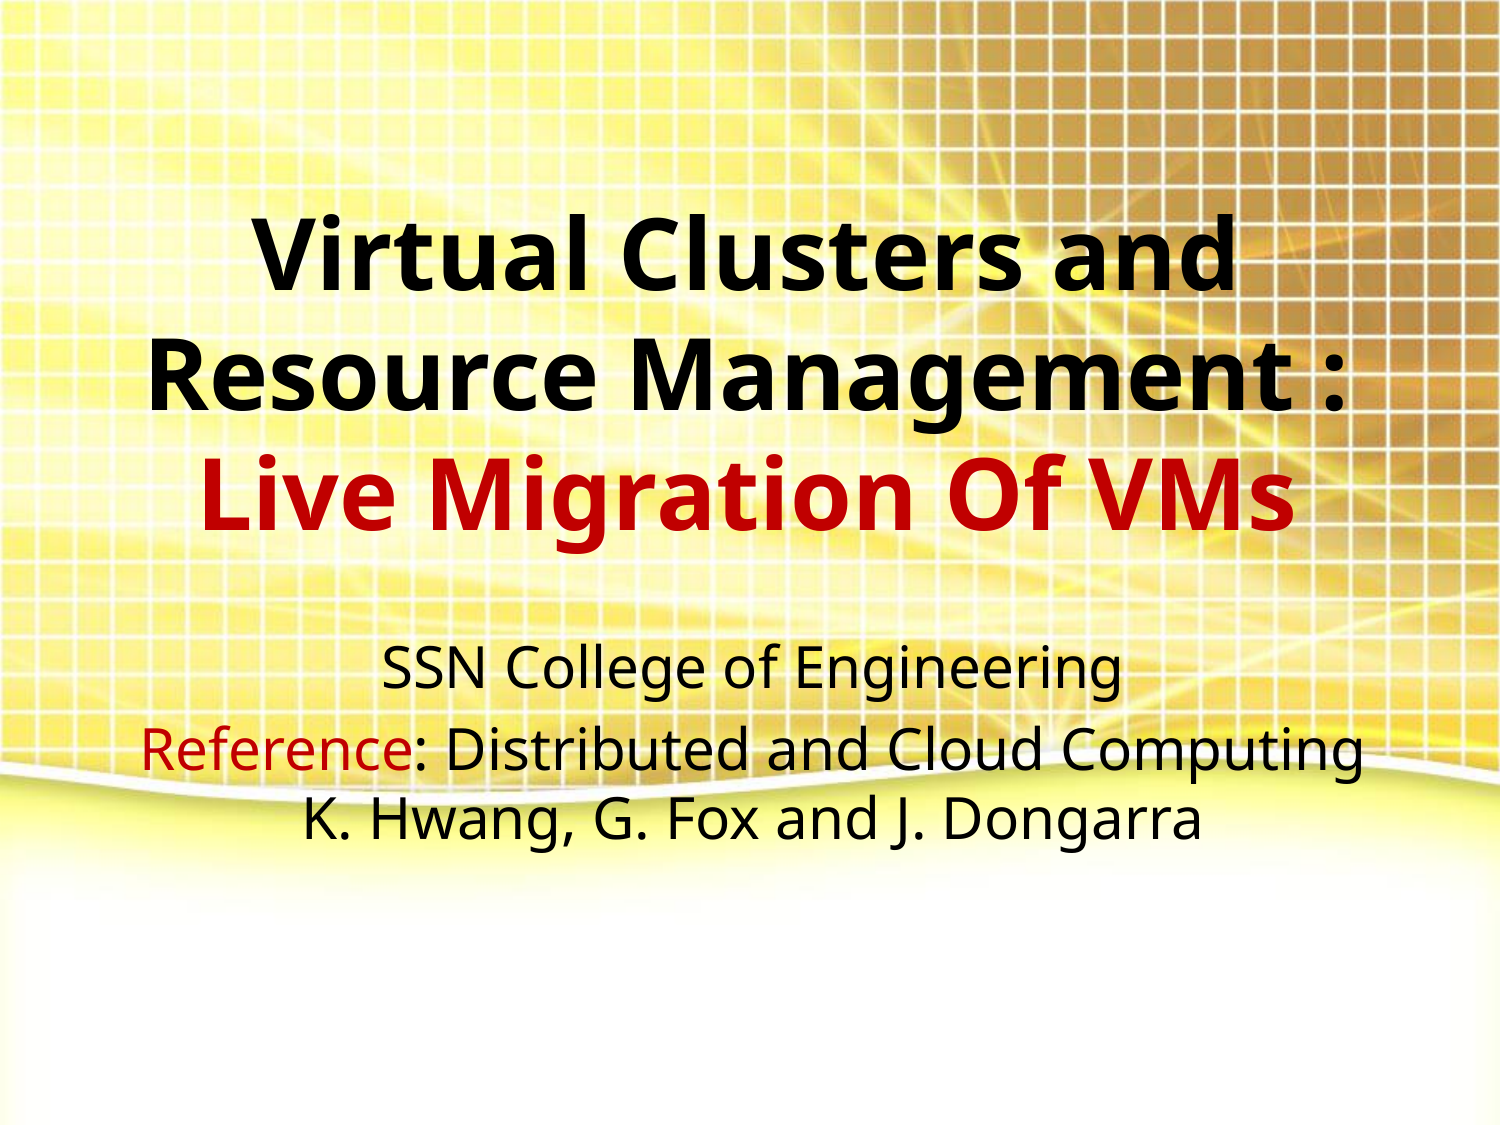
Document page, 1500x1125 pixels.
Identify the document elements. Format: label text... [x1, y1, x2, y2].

picture [0, 0, 1500, 1125]
subtitle SSN College of Engineering Reference: Distributed and Cloud Computing K. Hwang, G. Fox and J. Dongarra [48, 622, 1457, 994]
title Virtual Clusters and Resource Management : Live Migration Of VMs [84, 184, 1410, 557]
